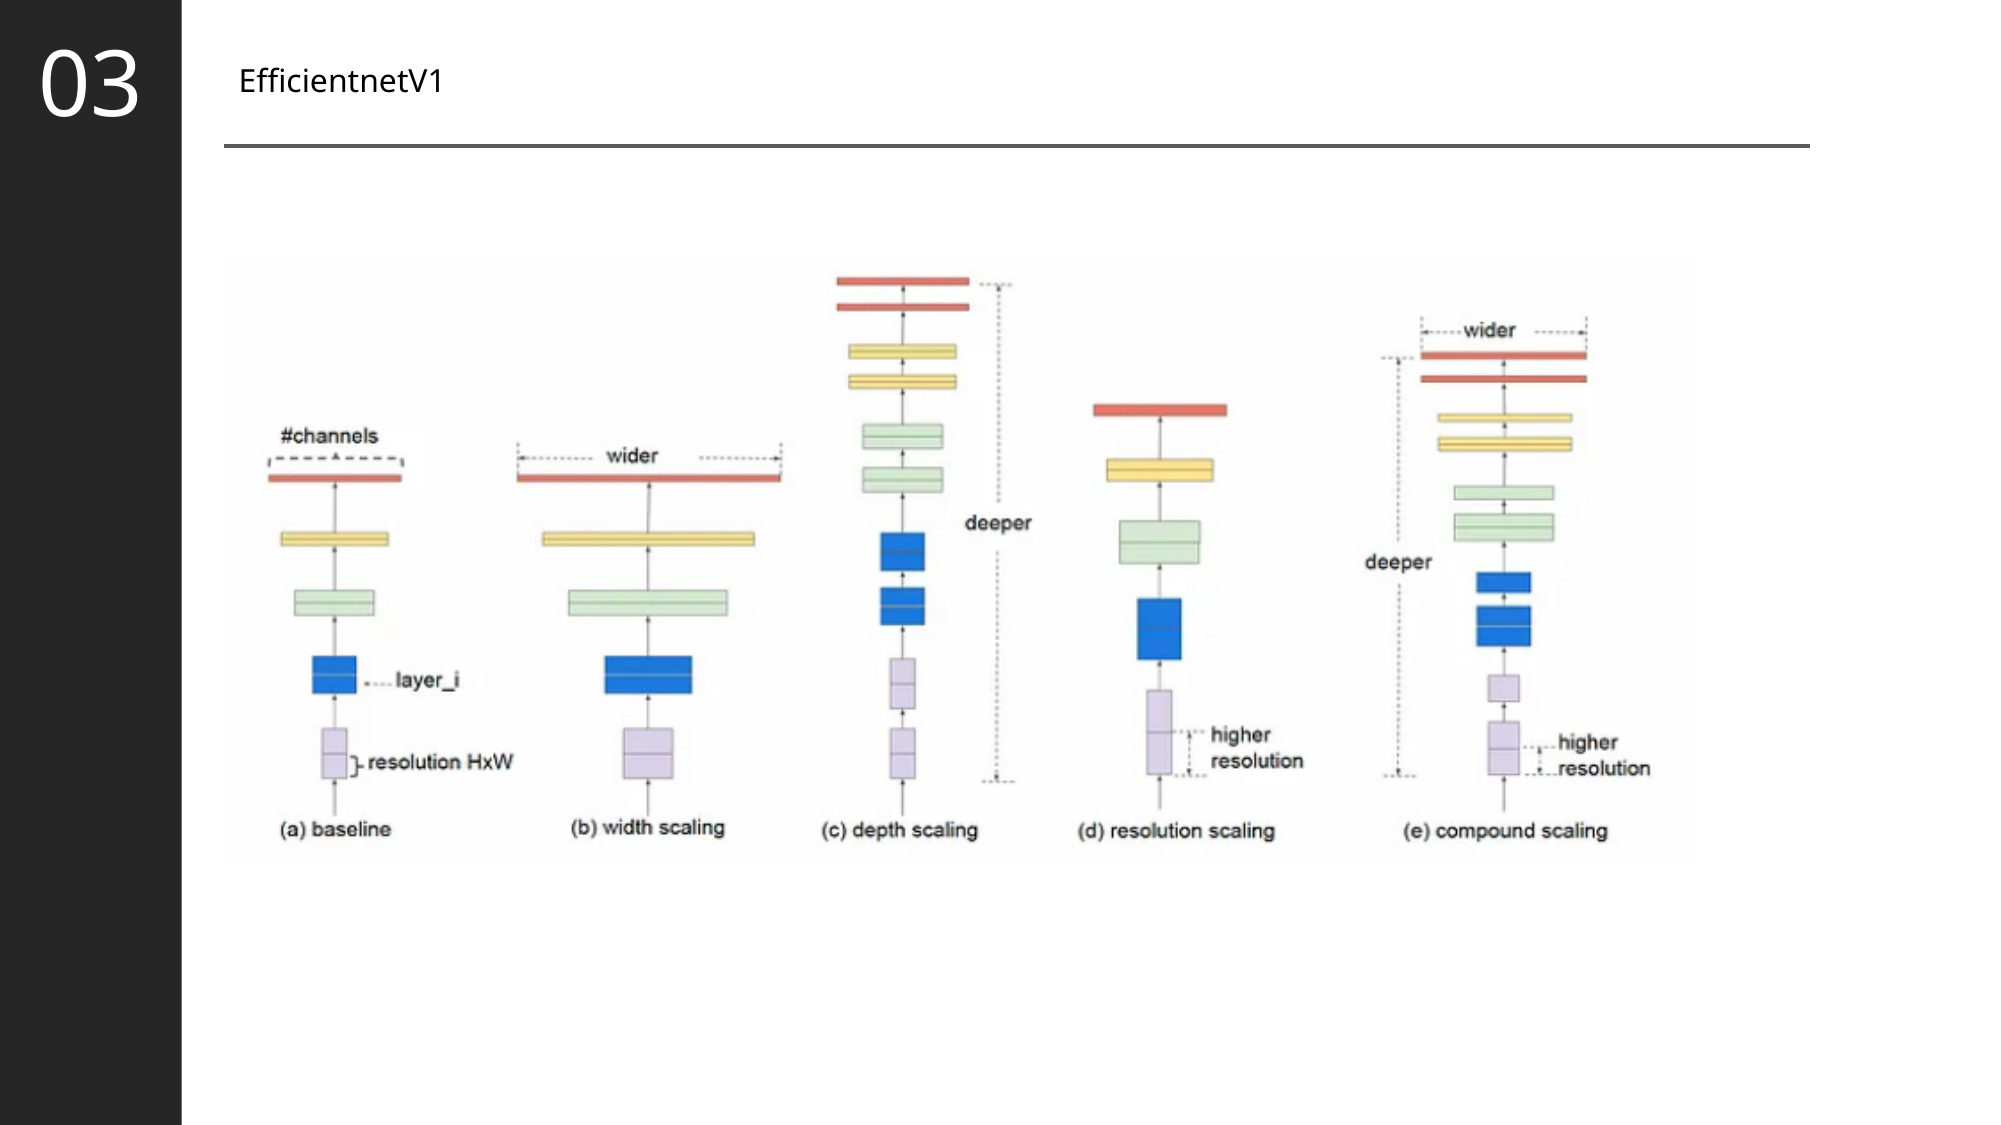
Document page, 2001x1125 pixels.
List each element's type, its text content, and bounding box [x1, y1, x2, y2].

title EfficientnetV1 [223, 56, 1021, 107]
picture [223, 192, 1693, 865]
text_box 03 [0, 17, 182, 143]
